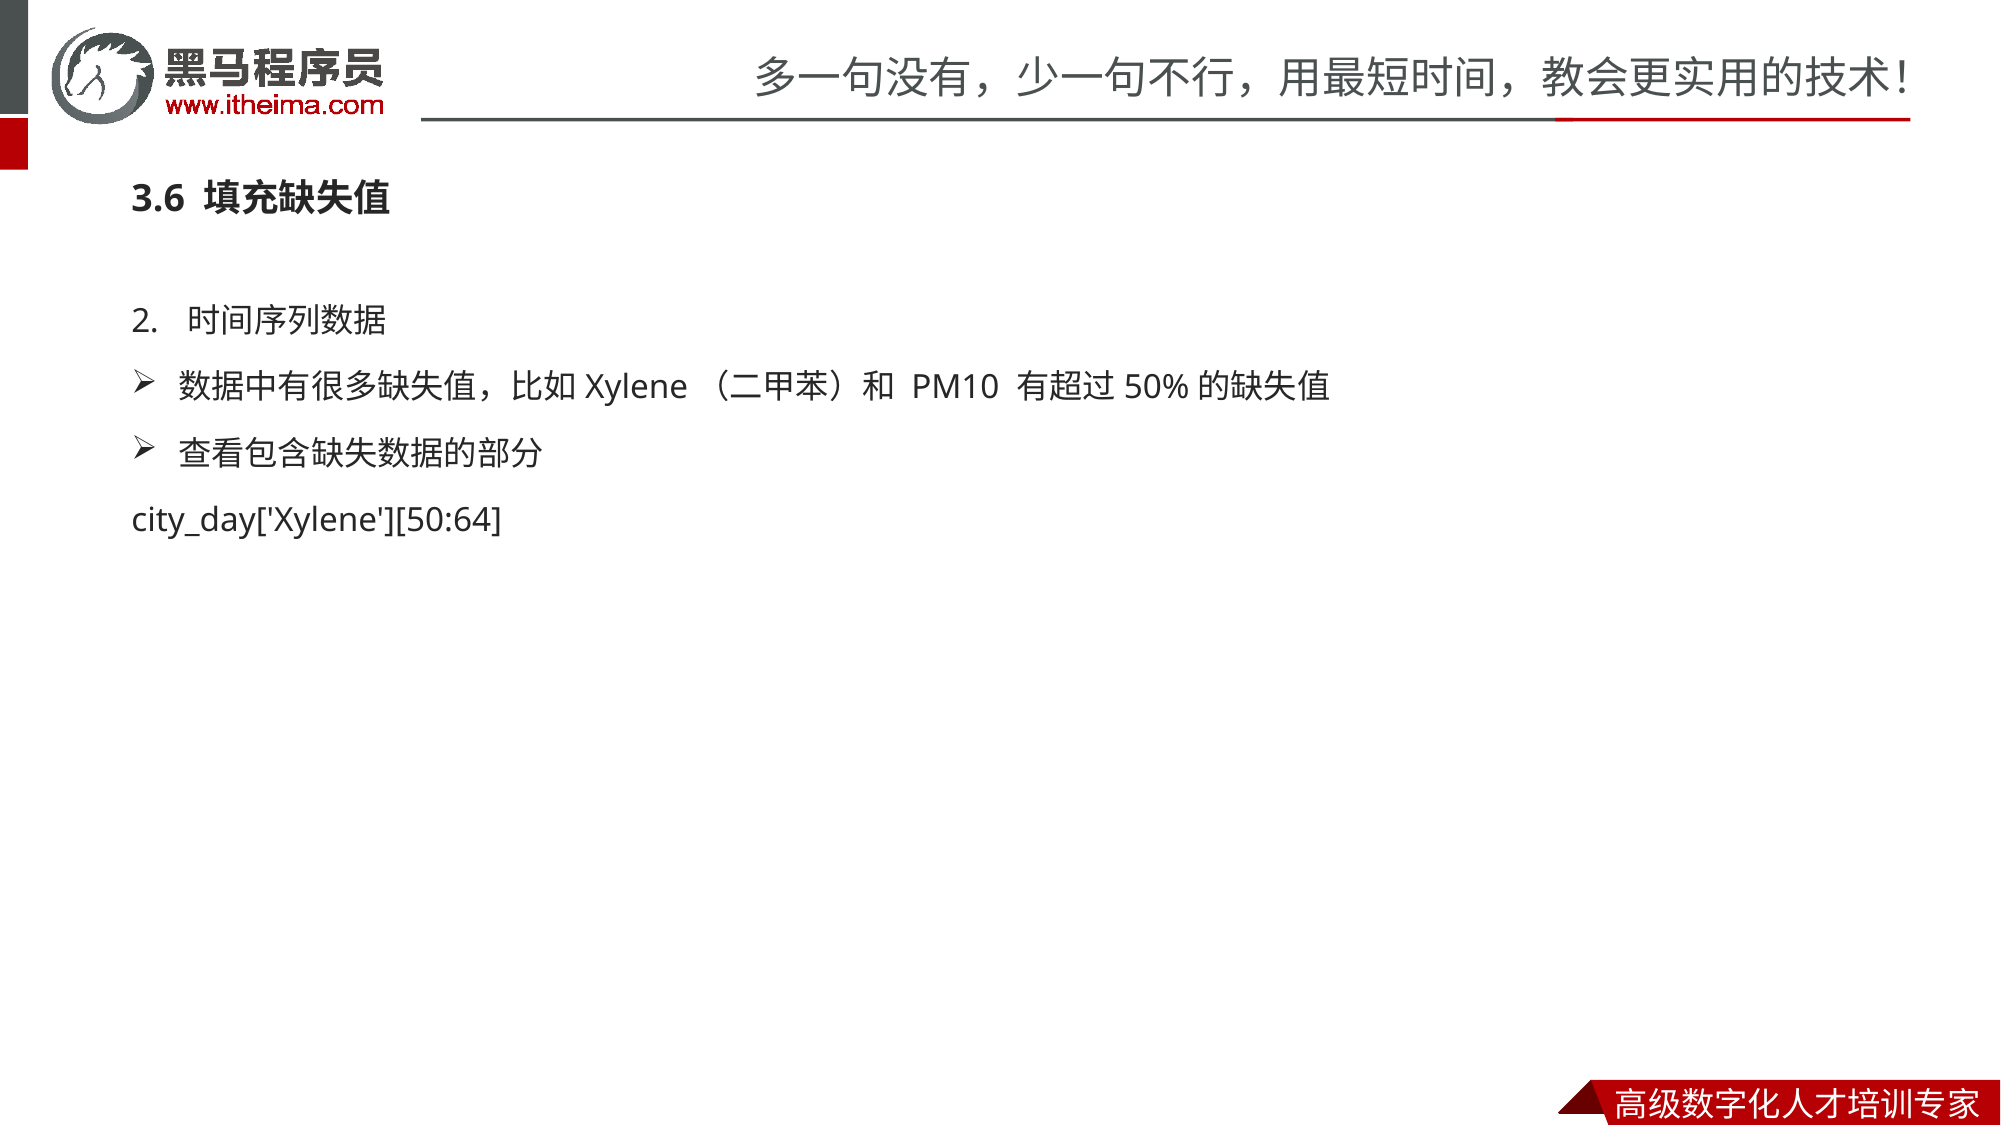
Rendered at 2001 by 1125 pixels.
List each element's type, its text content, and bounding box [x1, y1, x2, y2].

list 3.6 填充缺失值 [116, 154, 1872, 239]
list 时间序列数据 数据中有很多缺失值，比如Xylene（二甲苯）和 PM10 有超过50%的缺失值 查看包含缺失数据的部分 city_day['Xylene'][50:64] [116, 271, 1872, 964]
picture [50, 26, 384, 125]
